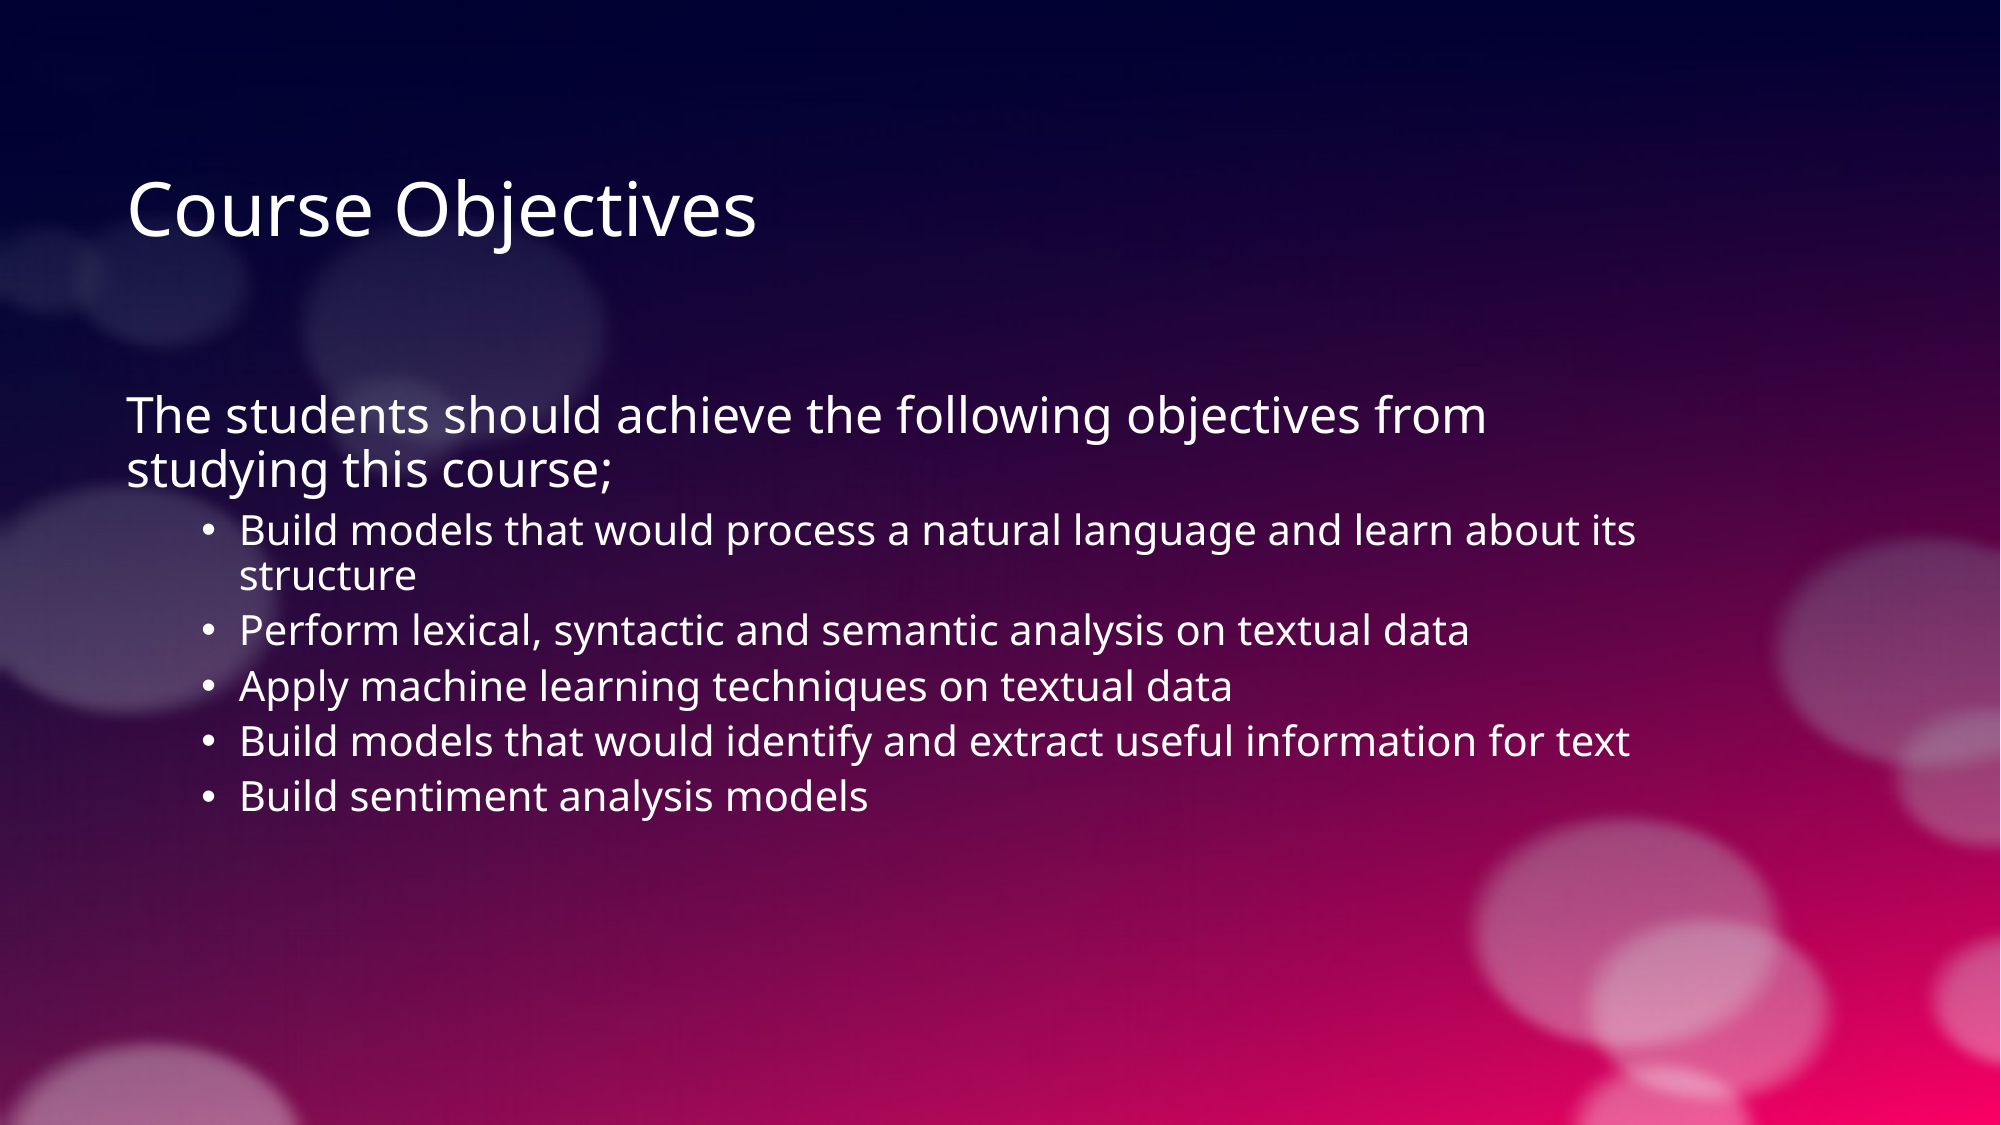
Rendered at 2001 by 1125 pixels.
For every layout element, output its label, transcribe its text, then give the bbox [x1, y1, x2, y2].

text_box The students should achieve the following objectives from studying this course; Build models that would process a natural language and learn about its structure Perform lexical, syntactic and semantic analysis on textual data Apply machine learning techniques on textual data Build models that would identify and extract useful information for text Build sentiment analysis models [111, 383, 1689, 974]
text_box Course Objectives [111, 123, 1689, 301]
picture [0, 0, 2001, 1125]
